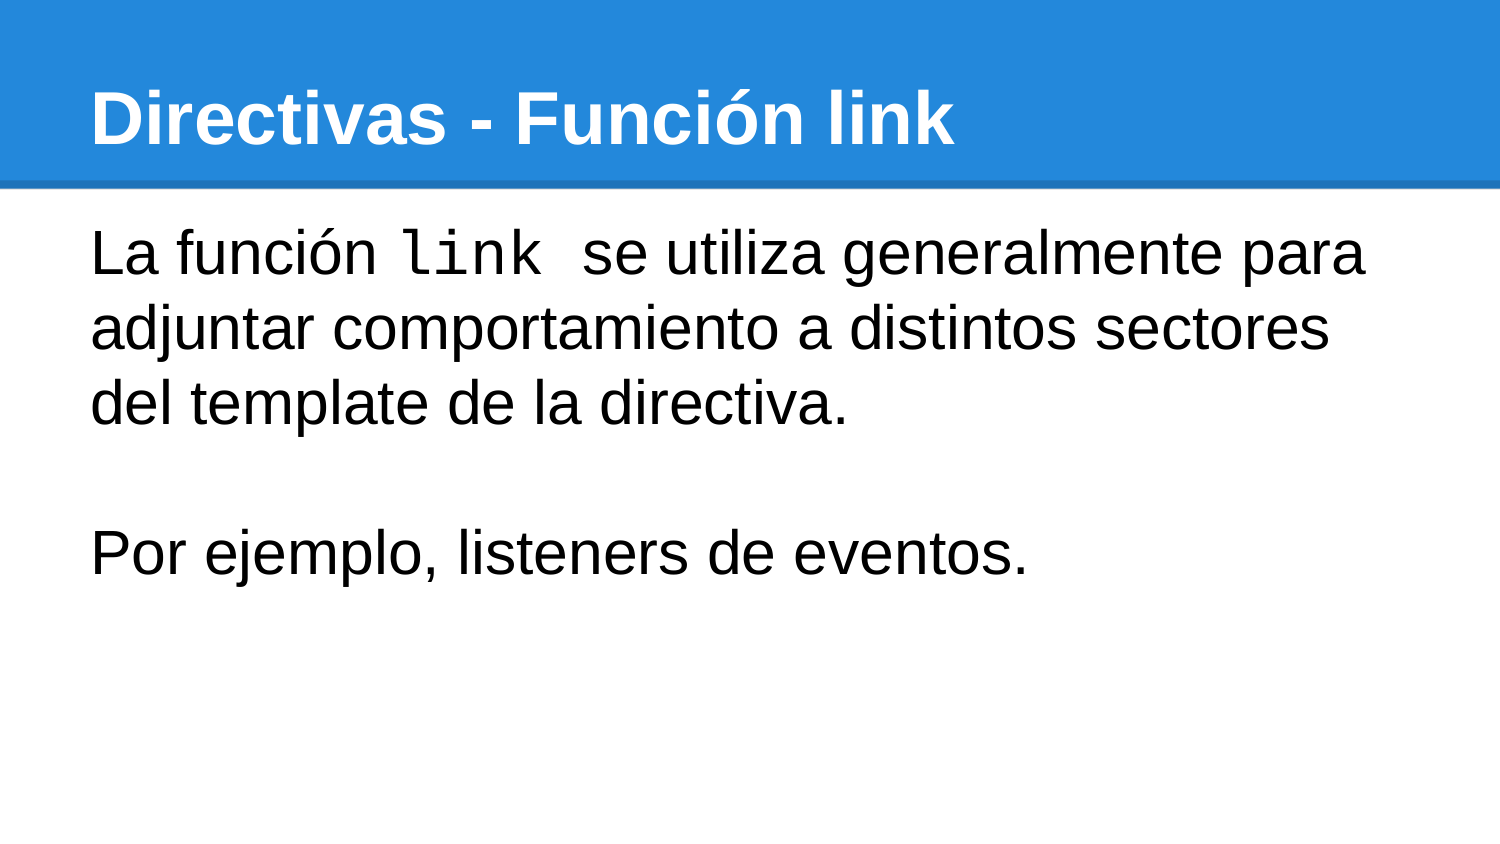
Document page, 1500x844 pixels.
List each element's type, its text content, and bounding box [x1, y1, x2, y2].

title Directivas - Función link [75, 33, 1425, 175]
list La función link se utiliza generalmente para adjuntar comportamiento a distintos sectores del template de la directiva. Por ejemplo, listeners de eventos. [75, 196, 1425, 808]
